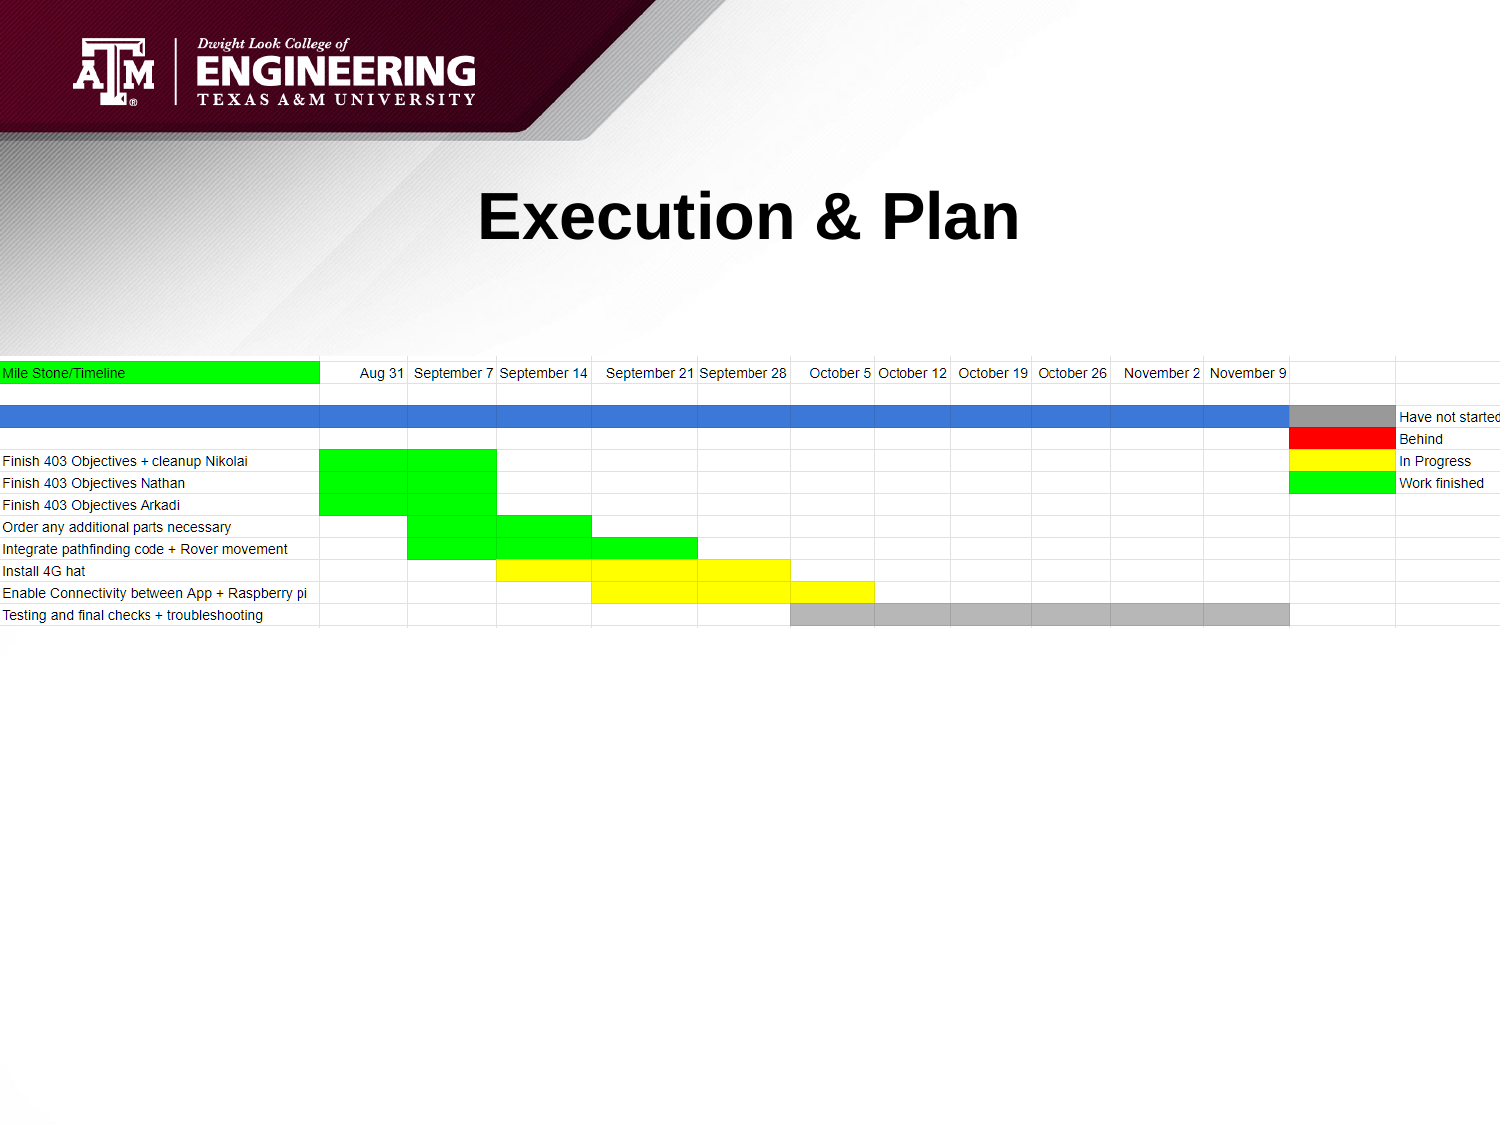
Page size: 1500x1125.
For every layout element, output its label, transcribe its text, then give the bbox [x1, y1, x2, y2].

title Execution & Plan [75, 147, 1425, 279]
picture [0, 0, 1500, 1125]
